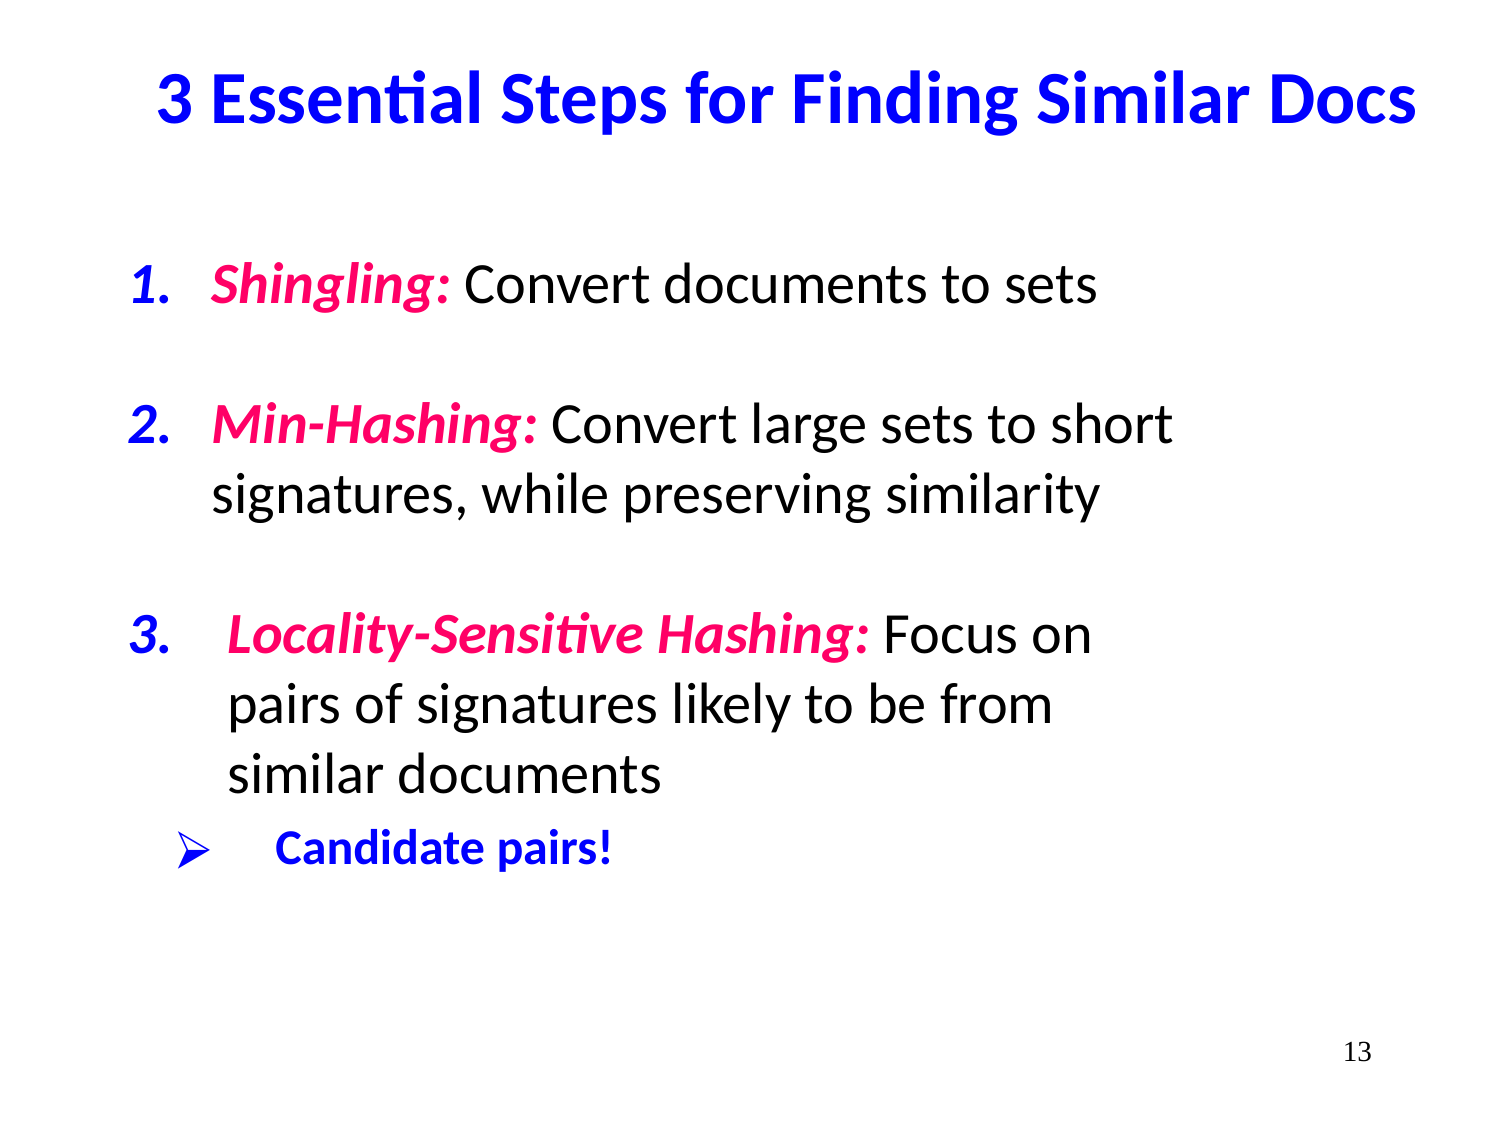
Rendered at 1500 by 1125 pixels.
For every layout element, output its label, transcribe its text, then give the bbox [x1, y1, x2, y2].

slide_number ‹#› [1074, 1025, 1388, 1100]
title 3 Essential Steps for Finding Similar Docs [75, 12, 1500, 175]
list Shingling: Convert documents to sets Min-Hashing: Convert large sets to short signatures, while preserving similarity Locality-Sensitive Hashing: Focus on pairs of signatures likely to be from similar documents Candidate pairs! [112, 237, 1388, 1000]
